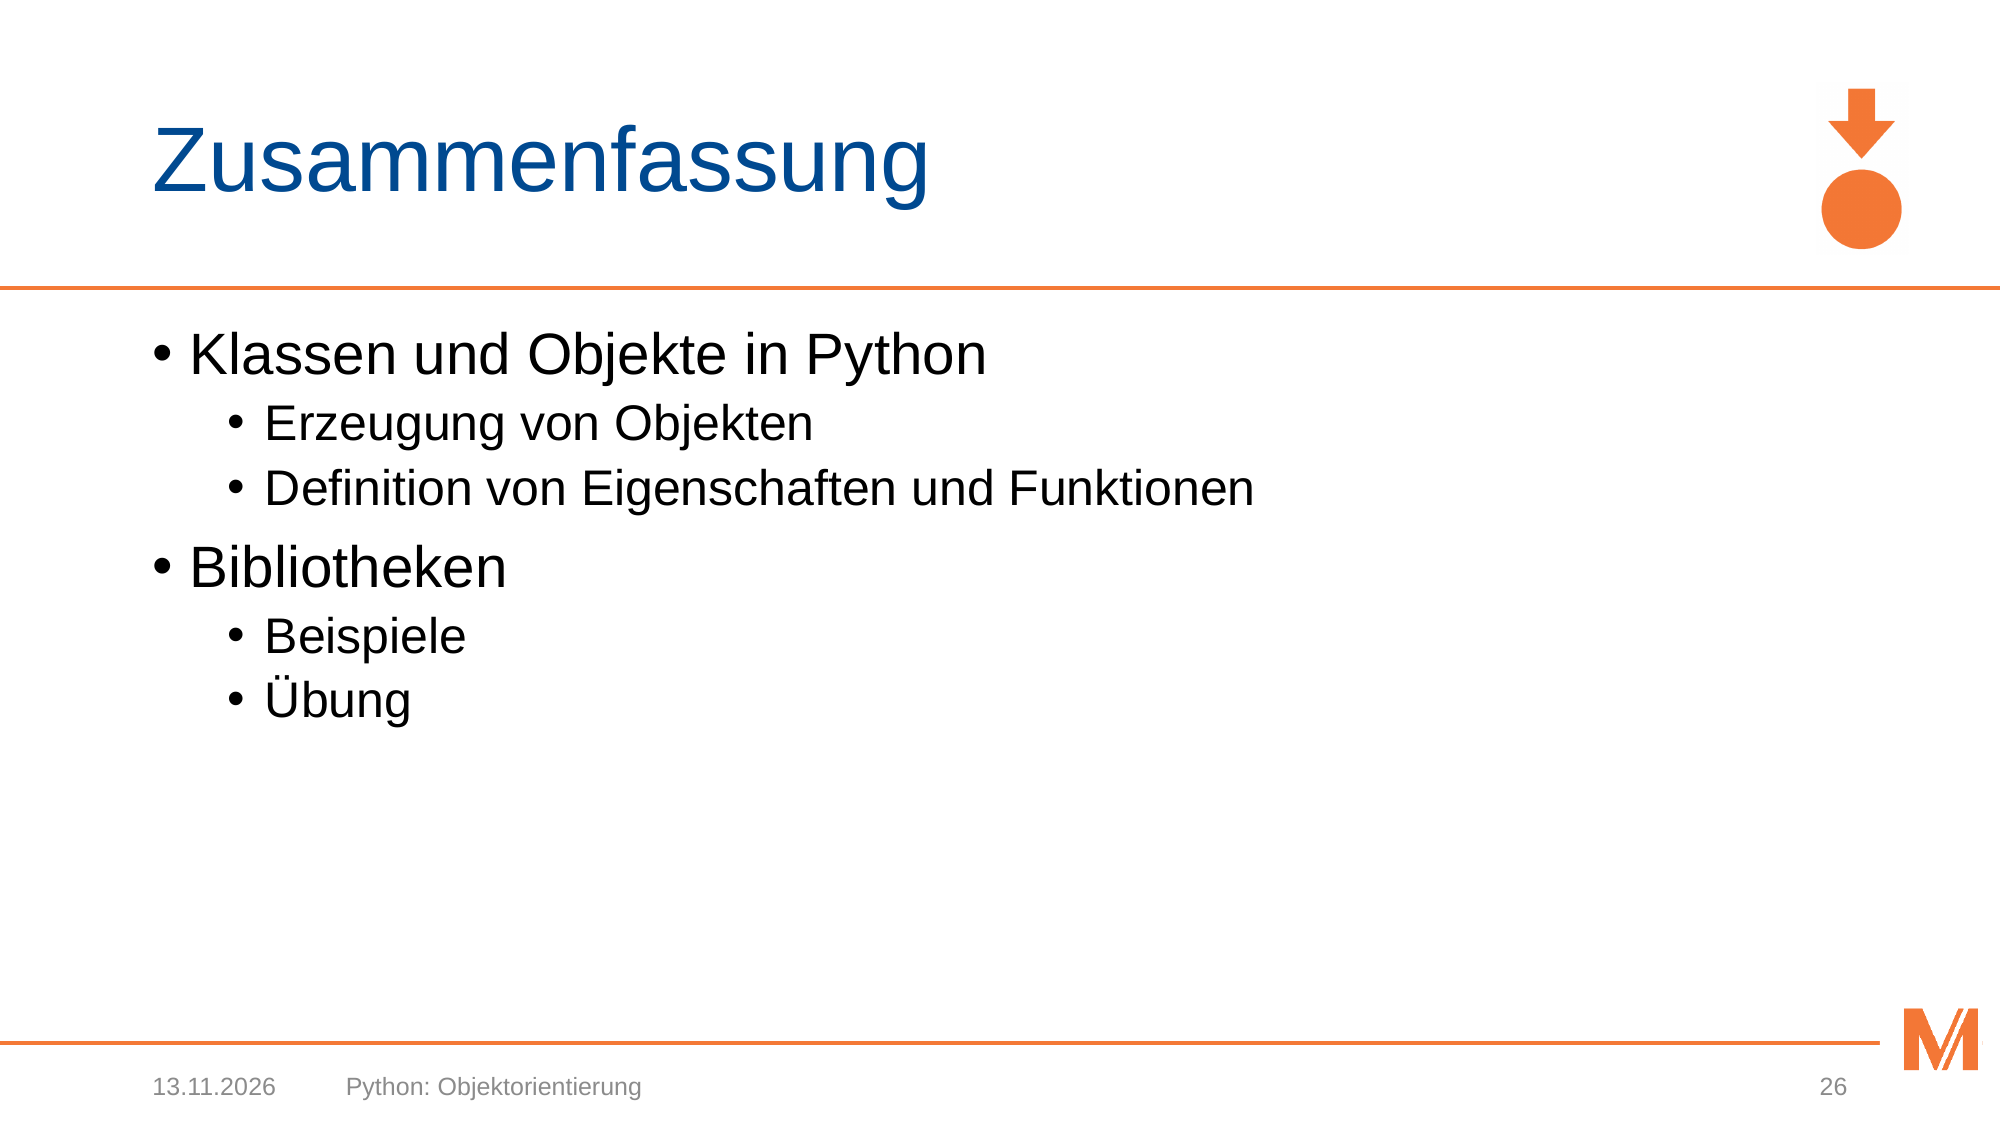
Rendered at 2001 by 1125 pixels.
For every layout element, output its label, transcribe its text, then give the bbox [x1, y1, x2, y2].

title Zusammenfassung [137, 59, 1863, 264]
slide_number 26 [1743, 1055, 1863, 1116]
list Klassen und Objekte in Python Erzeugung von Objekten Definition von Eigenschaften und Funktionen Bibliotheken Beispiele Übung [137, 316, 1863, 1014]
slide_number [137, 1055, 313, 1116]
footer Python: Objektorientierung [330, 1055, 1721, 1116]
picture [1863, 82, 1909, 255]
picture [1879, 989, 1982, 1097]
